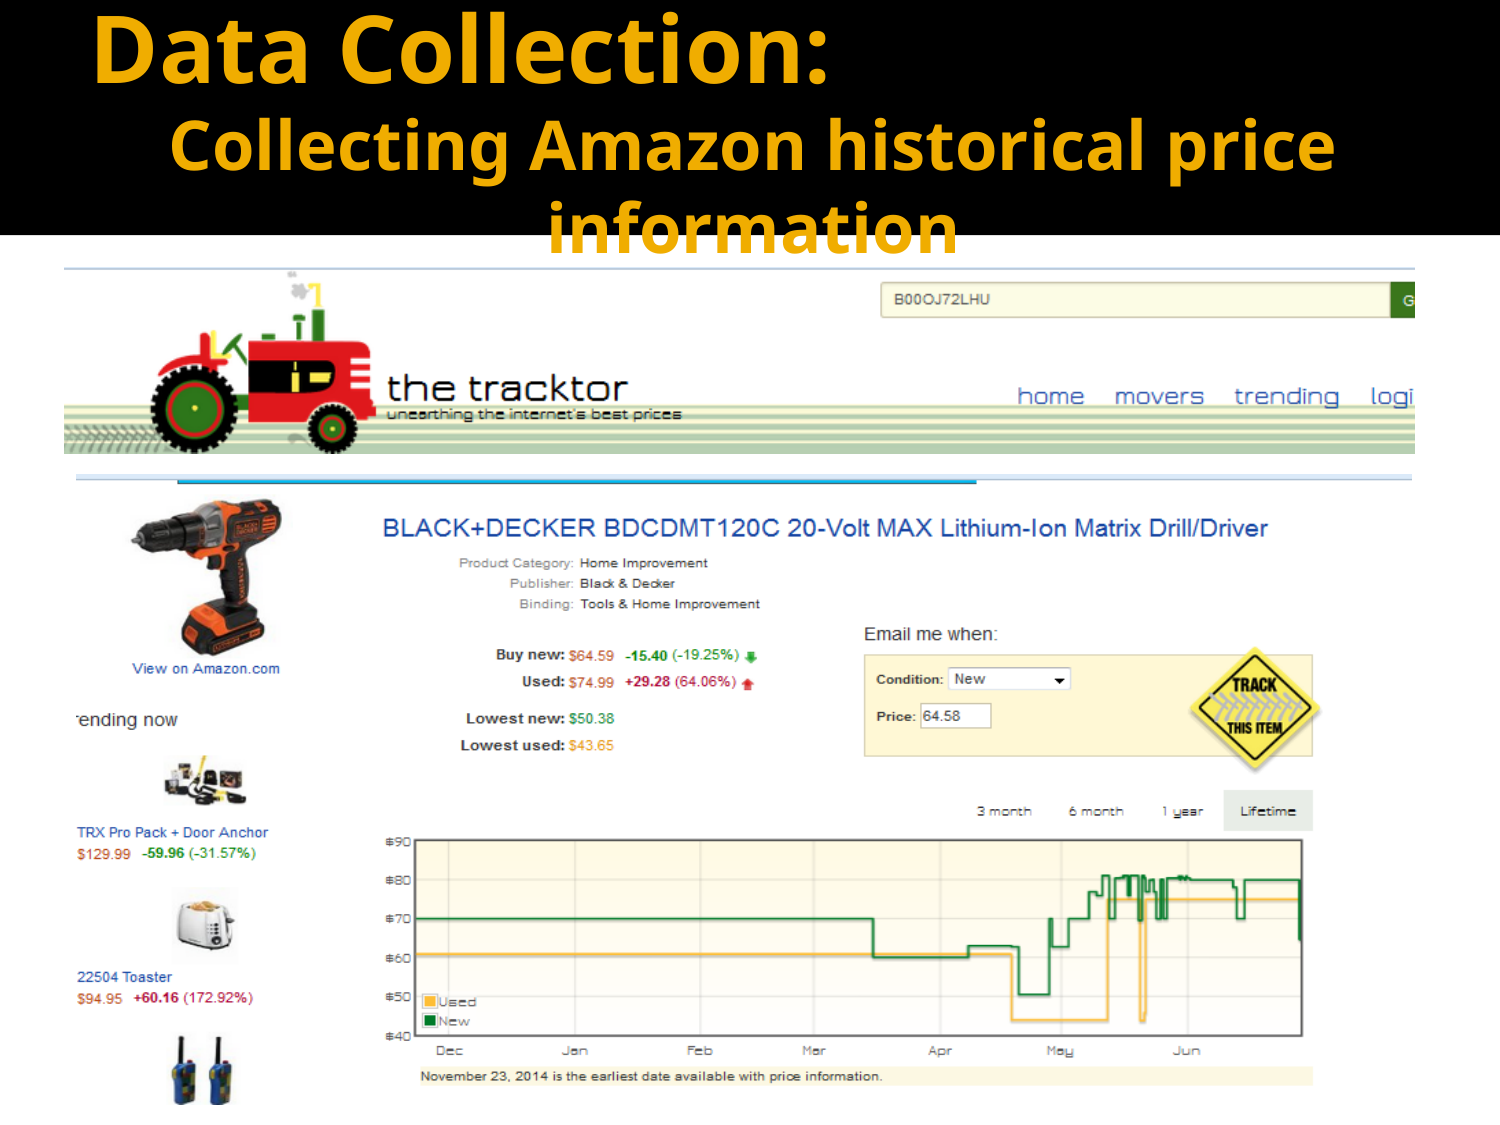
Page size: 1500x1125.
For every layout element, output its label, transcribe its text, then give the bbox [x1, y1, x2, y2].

text_box Data Collection: Collecting Amazon historical price information [75, 25, 1425, 231]
picture [76, 474, 1412, 1105]
picture [64, 266, 1416, 454]
